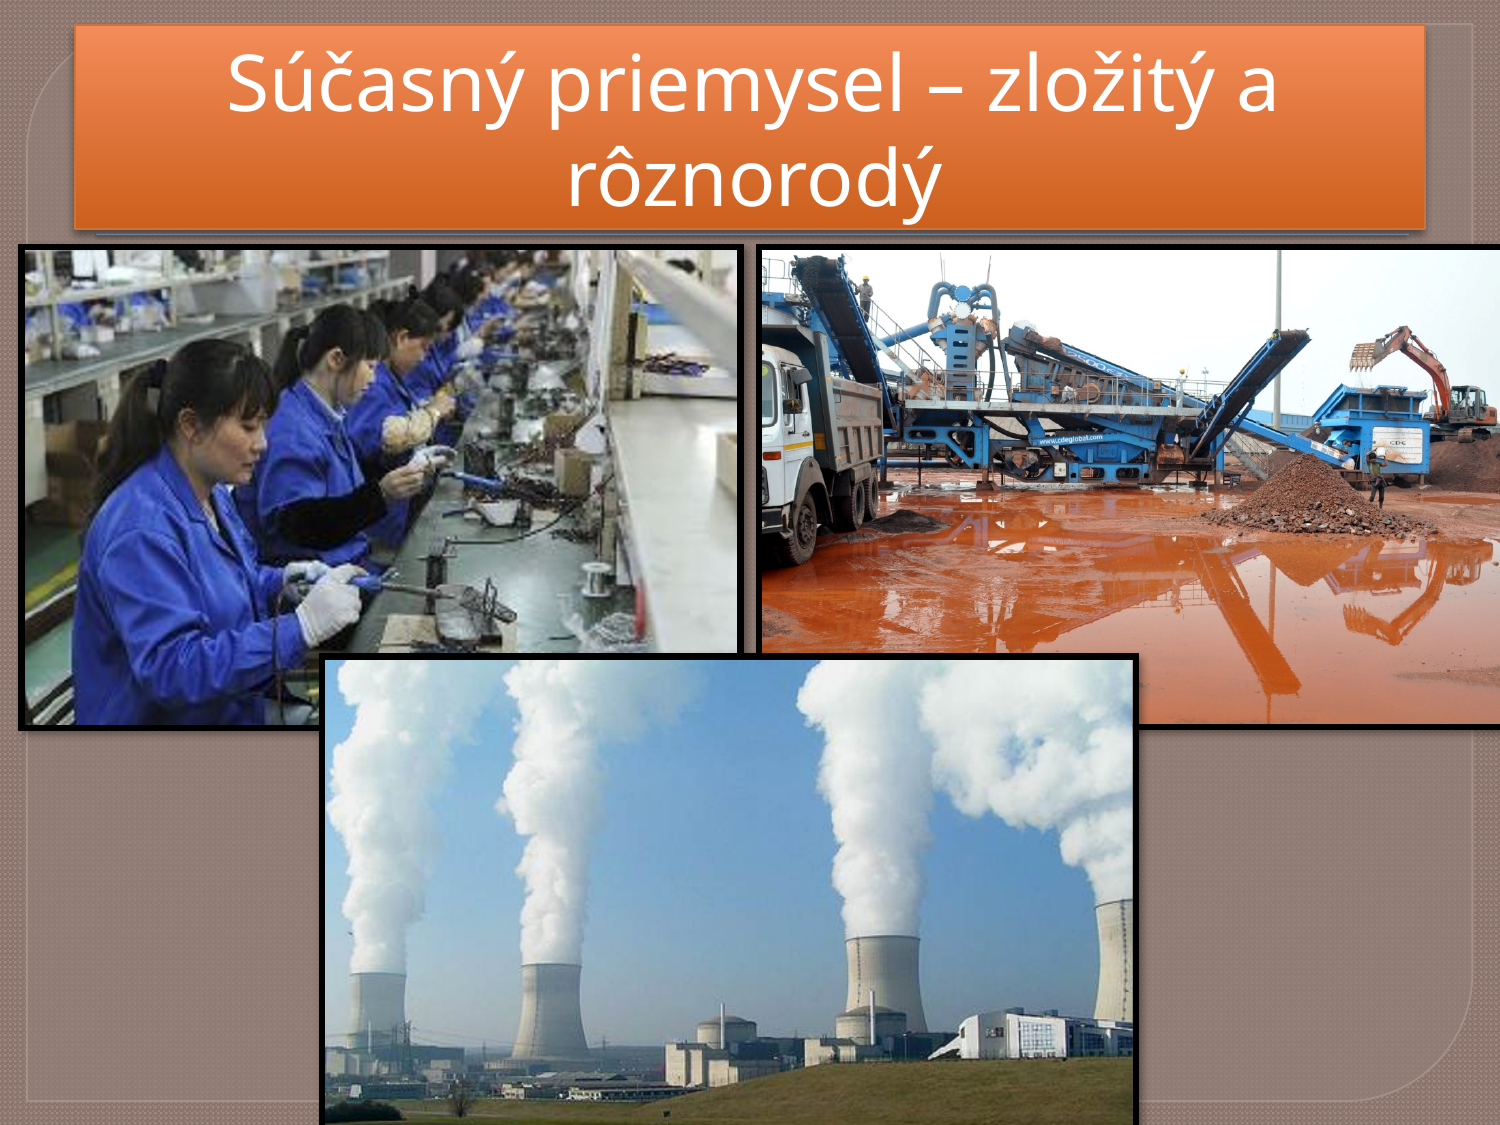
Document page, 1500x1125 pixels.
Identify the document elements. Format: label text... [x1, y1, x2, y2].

title Súčasný priemysel – zložitý a rôznorodý [74, 24, 1426, 230]
picture [24, 249, 1500, 1125]
